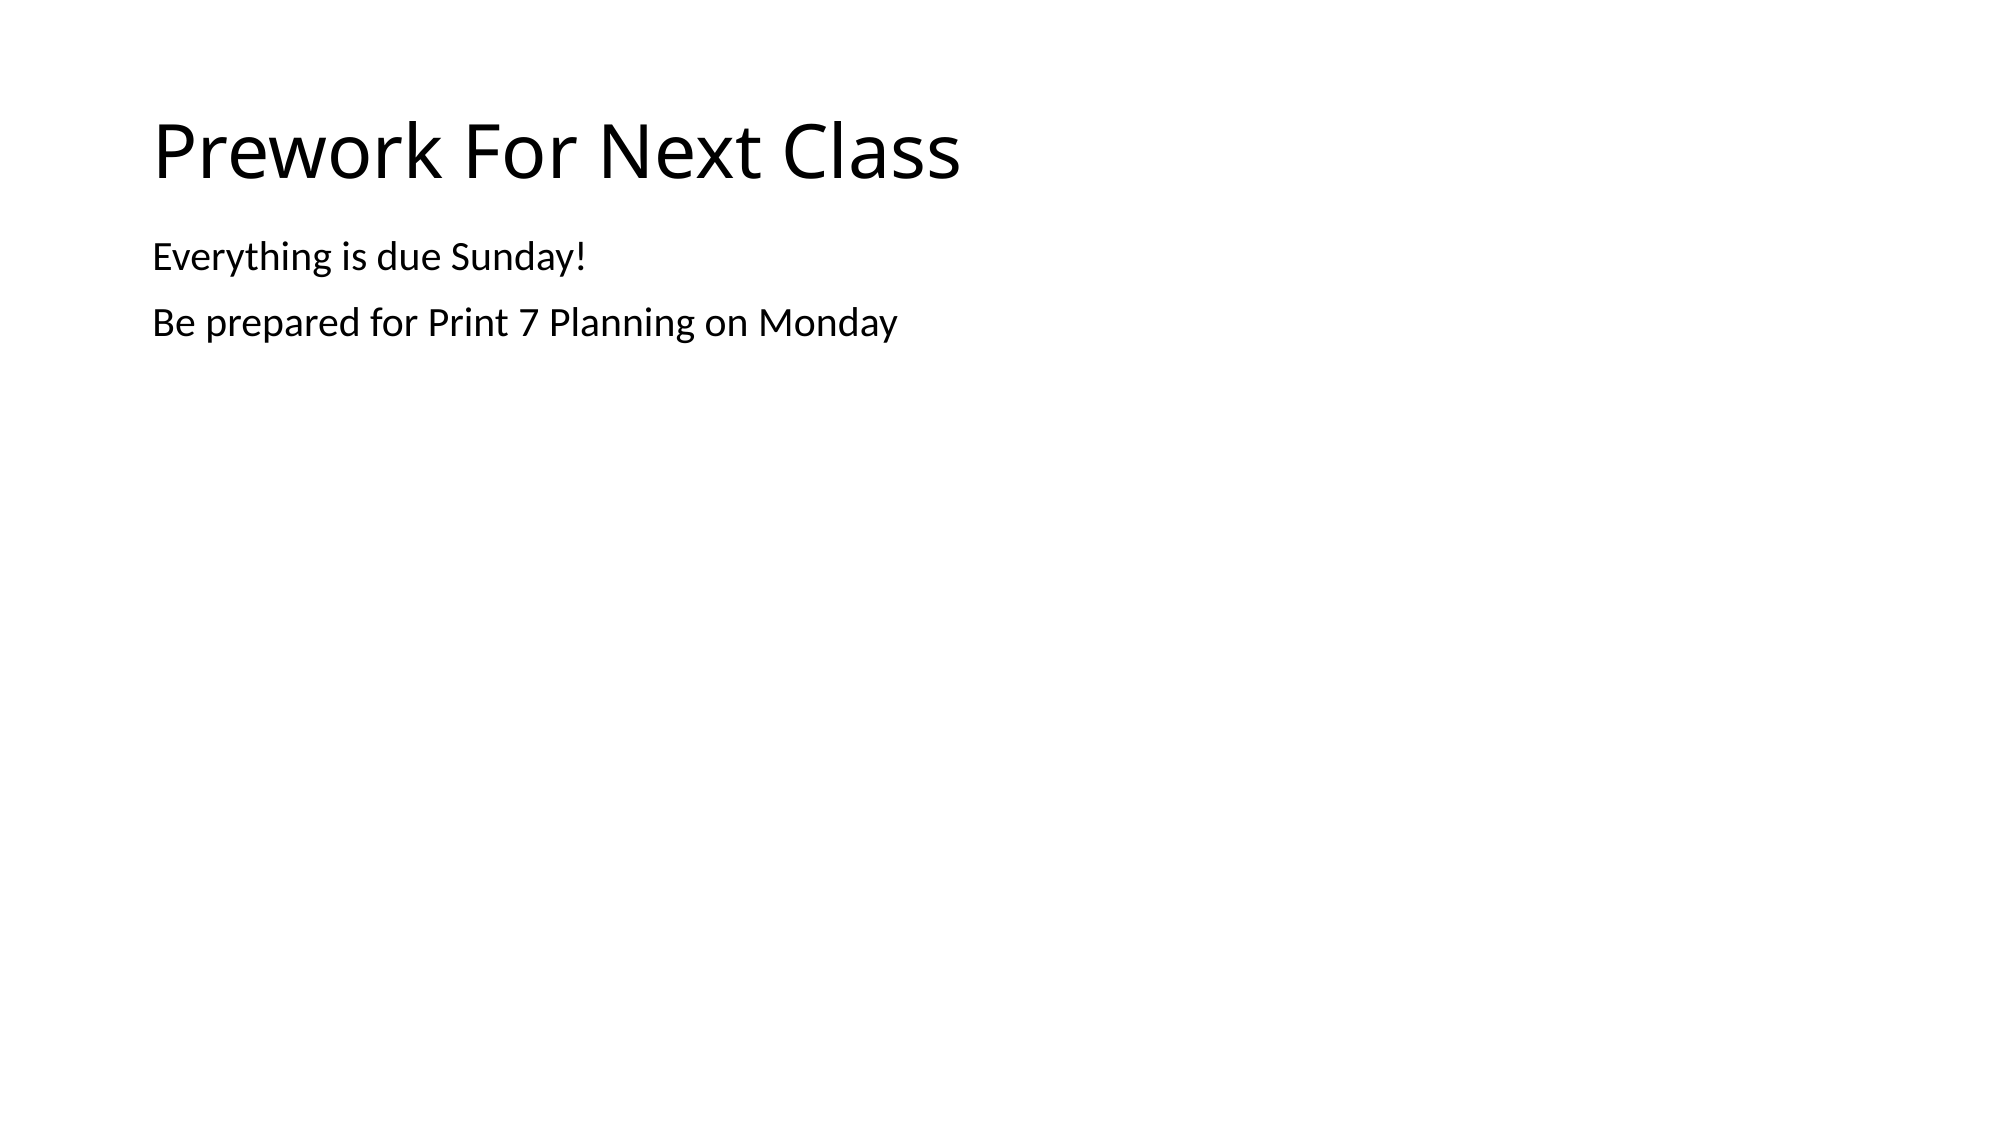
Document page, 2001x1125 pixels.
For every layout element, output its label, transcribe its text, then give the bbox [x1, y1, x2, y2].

list Everything is due Sunday! Be prepared for Print 7 Planning on Monday [137, 226, 1863, 1032]
title Prework For Next Class [137, 92, 1863, 215]
